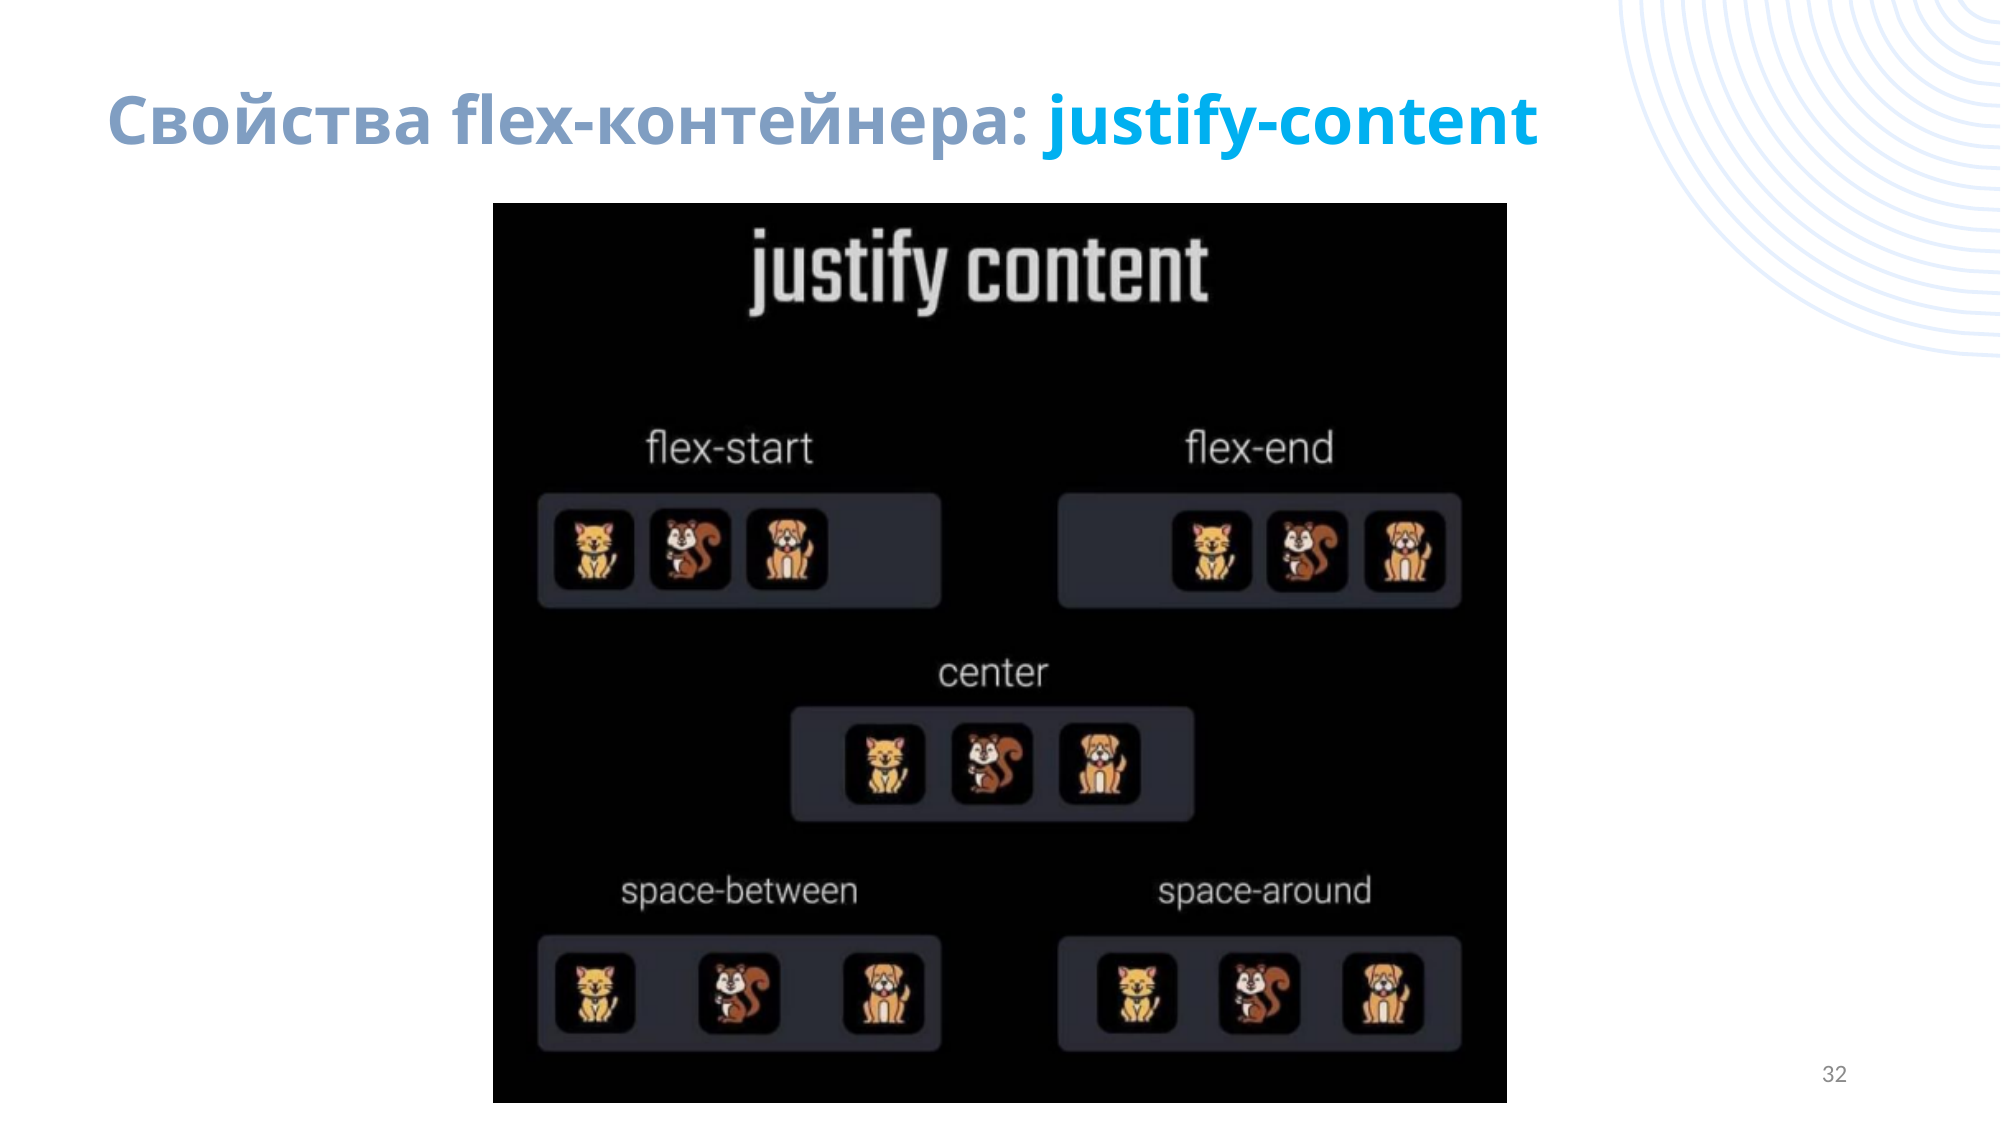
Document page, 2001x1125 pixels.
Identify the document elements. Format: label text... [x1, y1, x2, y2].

title Свойства flex-контейнера: justify-content [91, 72, 1692, 163]
picture [493, 203, 1507, 1103]
slide_number 32 [1507, 1042, 1863, 1103]
